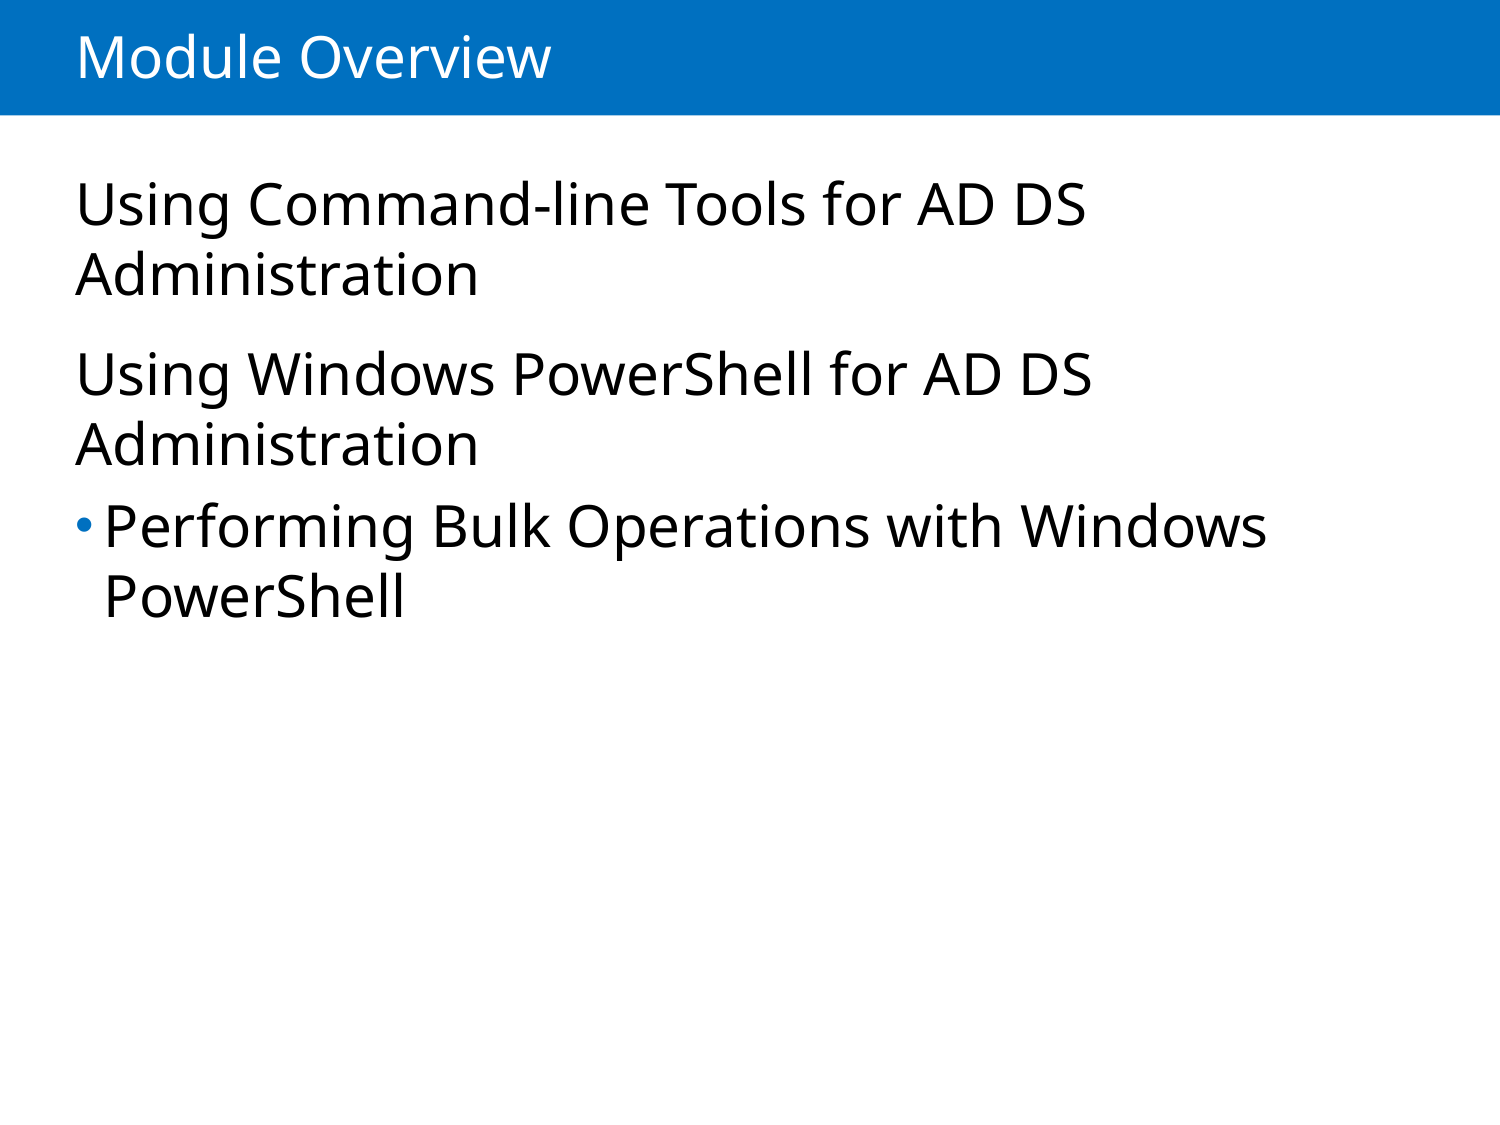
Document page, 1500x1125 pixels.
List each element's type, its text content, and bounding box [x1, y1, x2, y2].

list Using Command-line Tools for AD DS Administration Using Windows PowerShell for AD DS Administration Performing Bulk Operations with Windows PowerShell [74, 167, 1408, 1013]
title Module Overview [75, 0, 1351, 122]
